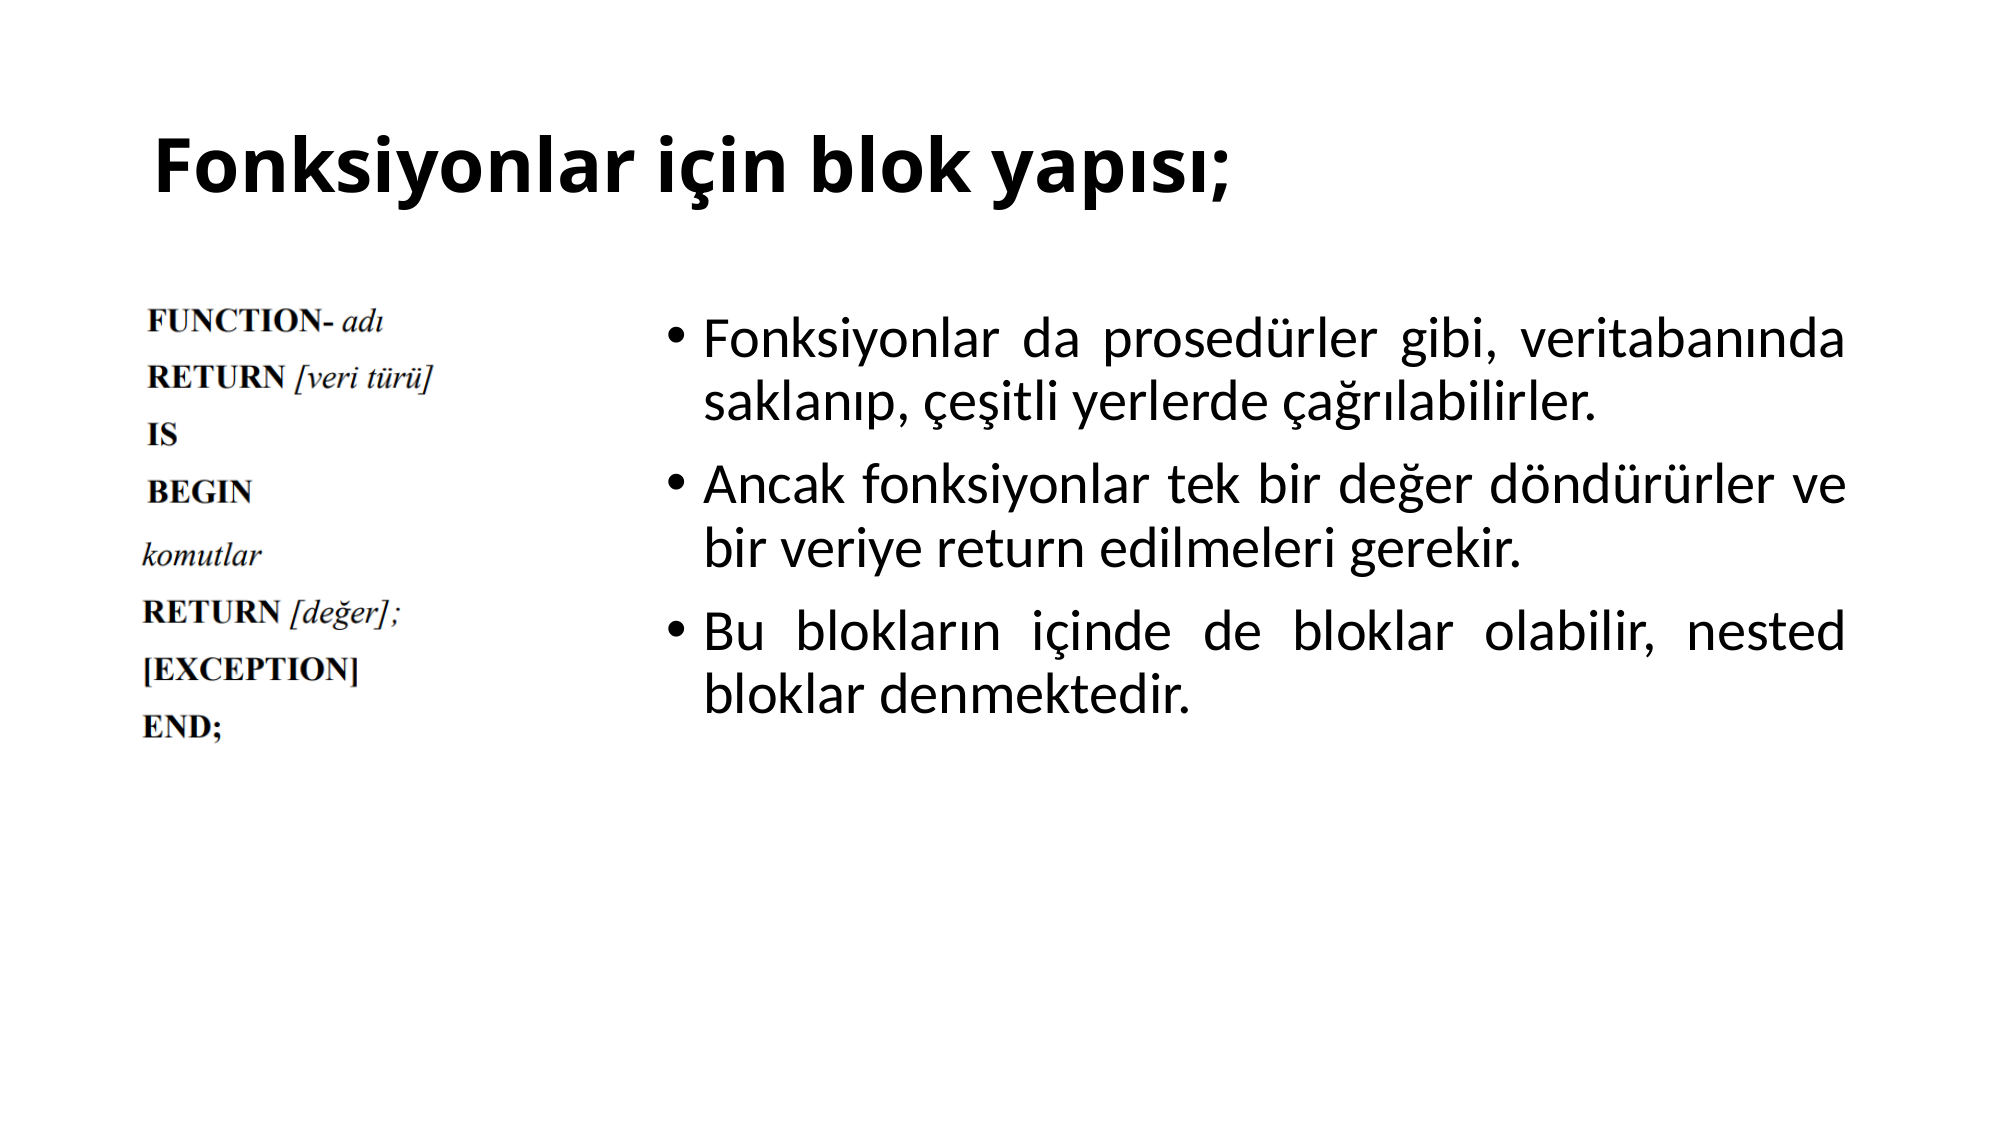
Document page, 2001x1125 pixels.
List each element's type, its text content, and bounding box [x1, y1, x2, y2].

picture [137, 299, 447, 511]
list Fonksiyonlar da prosedürler gibi, veritabanında saklanıp, çeşitli yerlerde çağrılabilirler. Ancak fonksiyonlar tek bir değer döndürürler ve bir veriye return edilmeleri gerekir. Bu blokların içinde de bloklar olabilir, nested bloklar denmektedir. [651, 299, 1863, 1014]
title Fonksiyonlar için blok yapısı; [137, 59, 1863, 278]
picture [128, 533, 409, 750]
